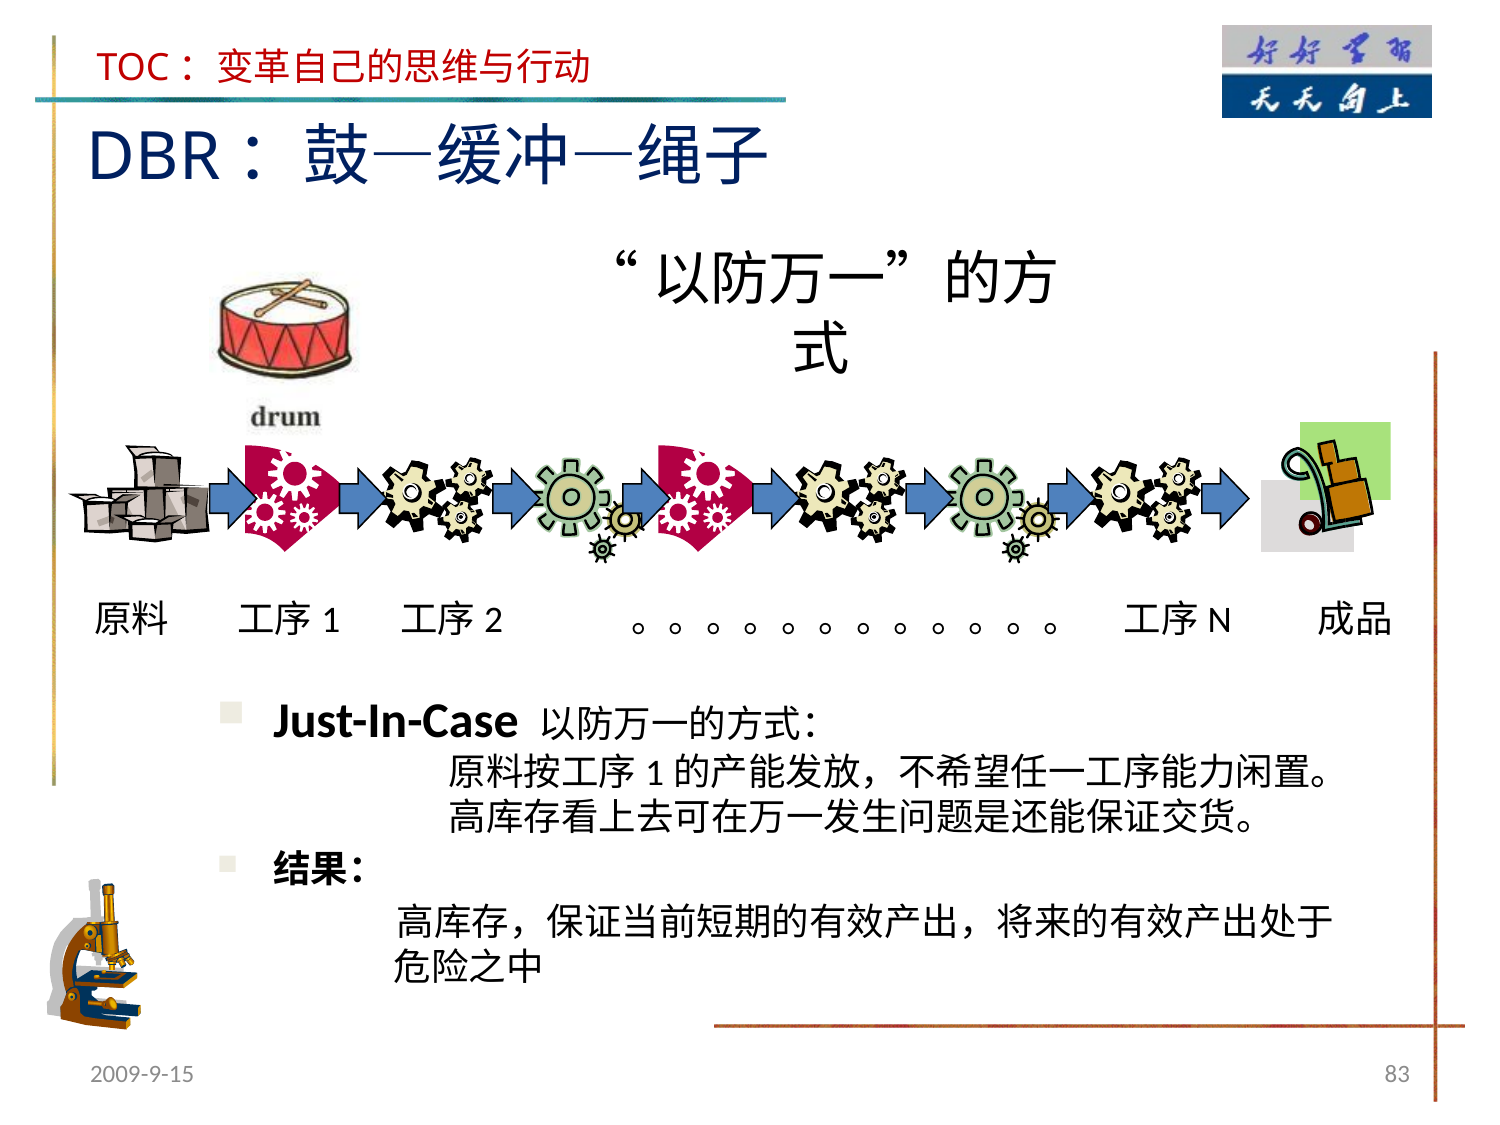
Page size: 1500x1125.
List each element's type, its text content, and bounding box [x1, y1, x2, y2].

text_box [214, 469, 239, 529]
text_box [1065, 469, 1078, 529]
picture [528, 456, 647, 564]
slide_number 83 [1074, 1042, 1425, 1103]
picture [244, 445, 352, 553]
picture [1430, 352, 1442, 1101]
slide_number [75, 1042, 425, 1103]
text_box [770, 469, 782, 529]
picture [1443, 1019, 1465, 1032]
picture [787, 456, 907, 544]
picture [1222, 25, 1432, 118]
picture [941, 456, 1061, 564]
picture [209, 222, 363, 440]
text_box [911, 469, 936, 529]
picture [1260, 421, 1391, 552]
text_box [498, 469, 523, 529]
picture [67, 445, 210, 543]
text_box [1207, 469, 1249, 529]
text_box Just-In-Case 以防万一的方式： 原料按工序1的产能发放，不希望任一工序能力闲置。 高库存看上去可在万一发生问题是还能保证交货。 结果： 高库存，保证当前短期的有效产出，将来的有效产出处于危险之中 [202, 680, 1375, 997]
text_box [357, 469, 369, 529]
picture [658, 445, 765, 553]
picture [35, 36, 786, 785]
text_box “以防万一”的方式 [539, 234, 1102, 340]
picture [374, 456, 494, 544]
picture [714, 1019, 1429, 1032]
text_box DBR：鼓—缓冲—绳子 [72, 105, 786, 201]
picture [1083, 456, 1202, 544]
text_box 原料 工序1 工序2 。。。。。。。。。。。。 工序N 成品 [79, 587, 1415, 647]
